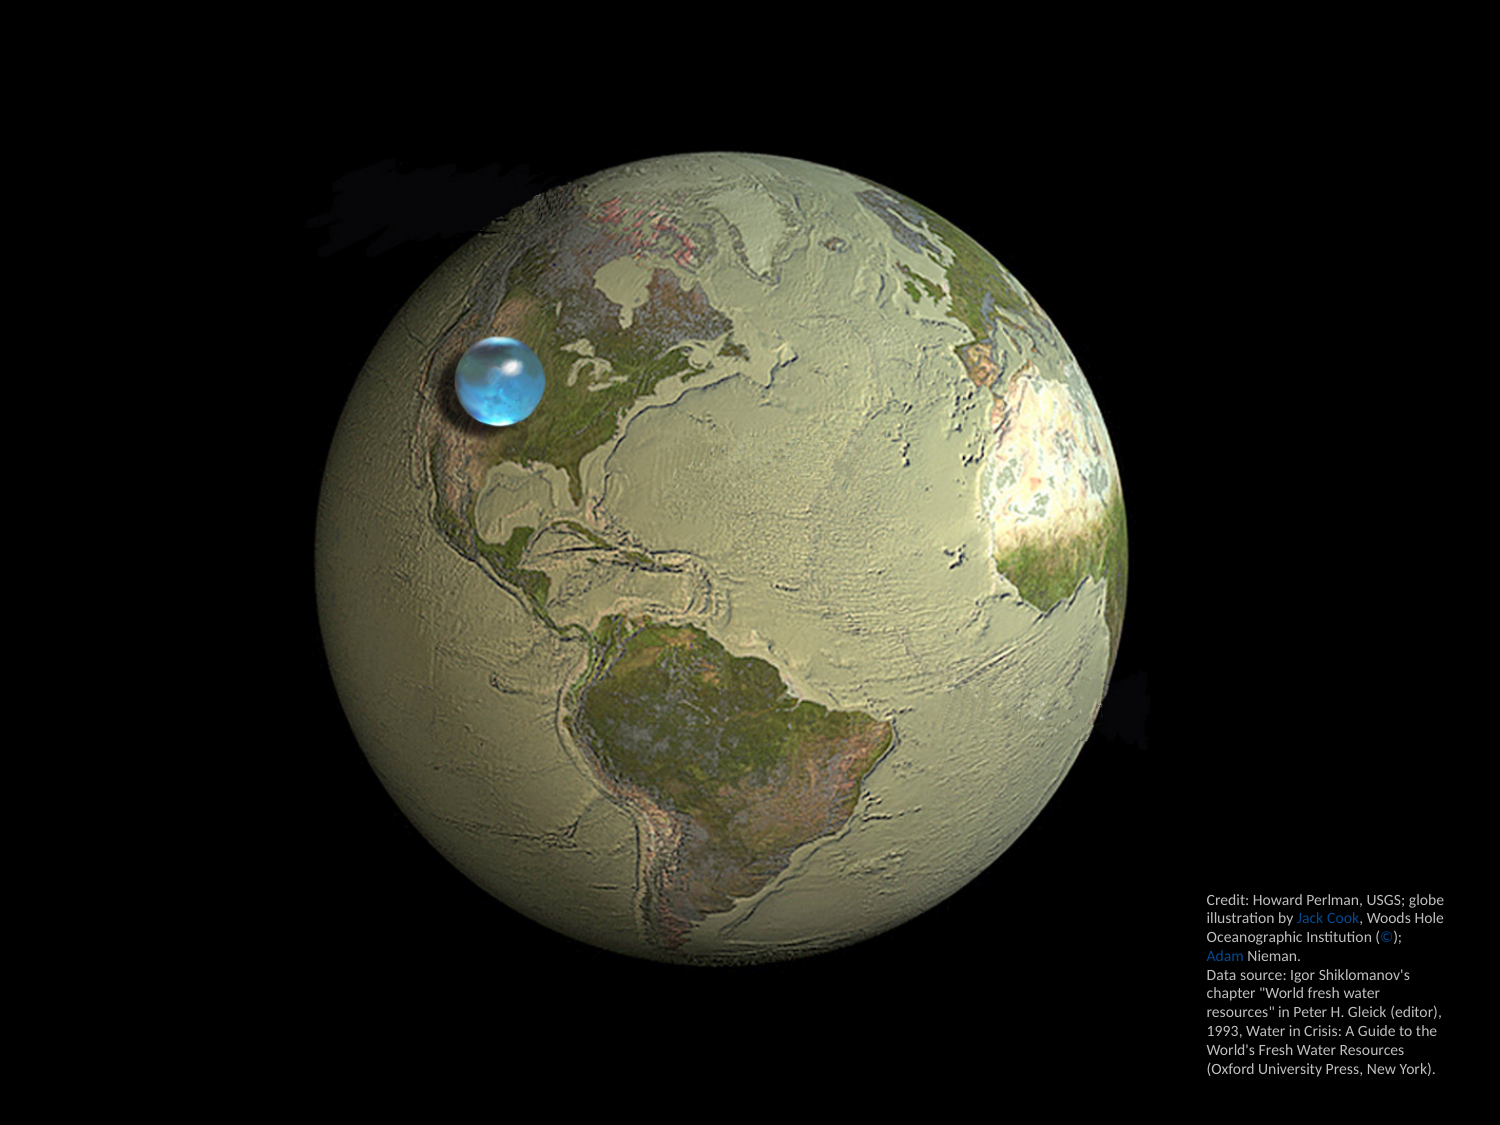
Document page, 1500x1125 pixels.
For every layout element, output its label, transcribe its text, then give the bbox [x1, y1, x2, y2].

picture [210, 81, 1213, 1043]
text_box Credit: Howard Perlman, USGS; globe illustration by Jack Cook, Woods Hole Oceanographic Institution (©); Adam Nieman. Data source: Igor Shiklomanov's chapter "World fresh water resources" in Peter H. Gleick (editor), 1993, Water in Crisis: A Guide to the World's Fresh Water Resources (Oxford University Press, New York). [1191, 882, 1461, 1085]
